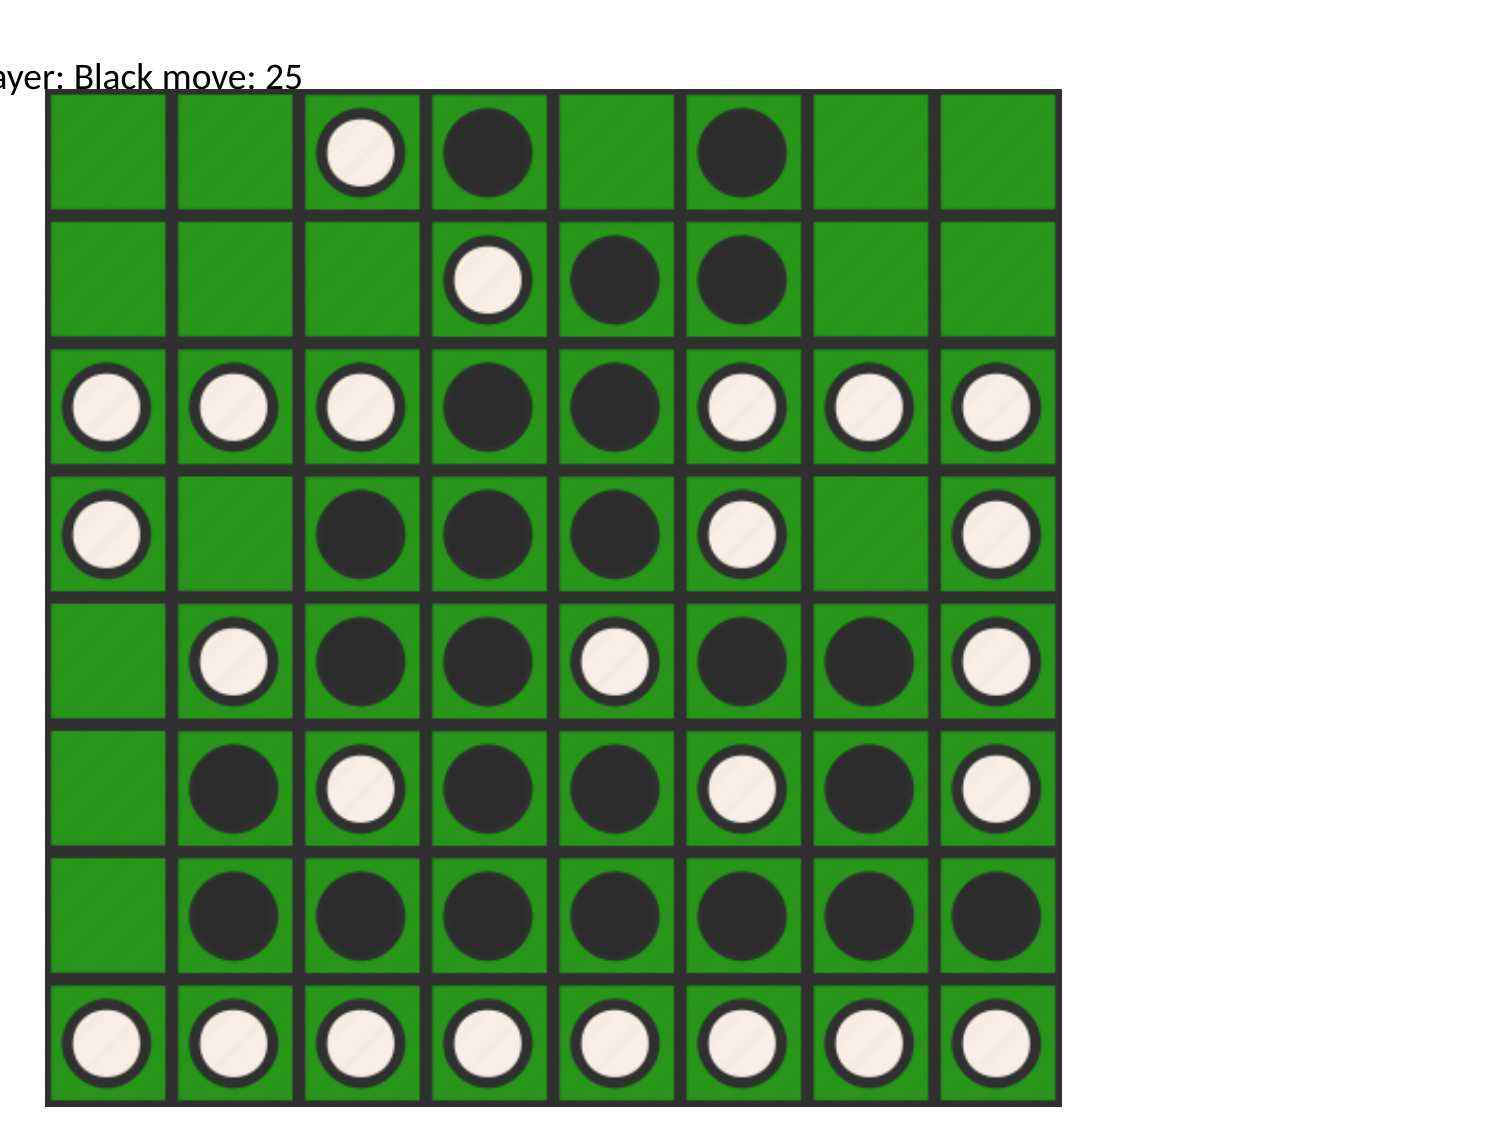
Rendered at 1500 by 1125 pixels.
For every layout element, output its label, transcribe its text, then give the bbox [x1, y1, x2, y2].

text_box turn: 45 player: Black move: 25 [0, 44, 319, 105]
picture [44, 89, 1062, 1107]
